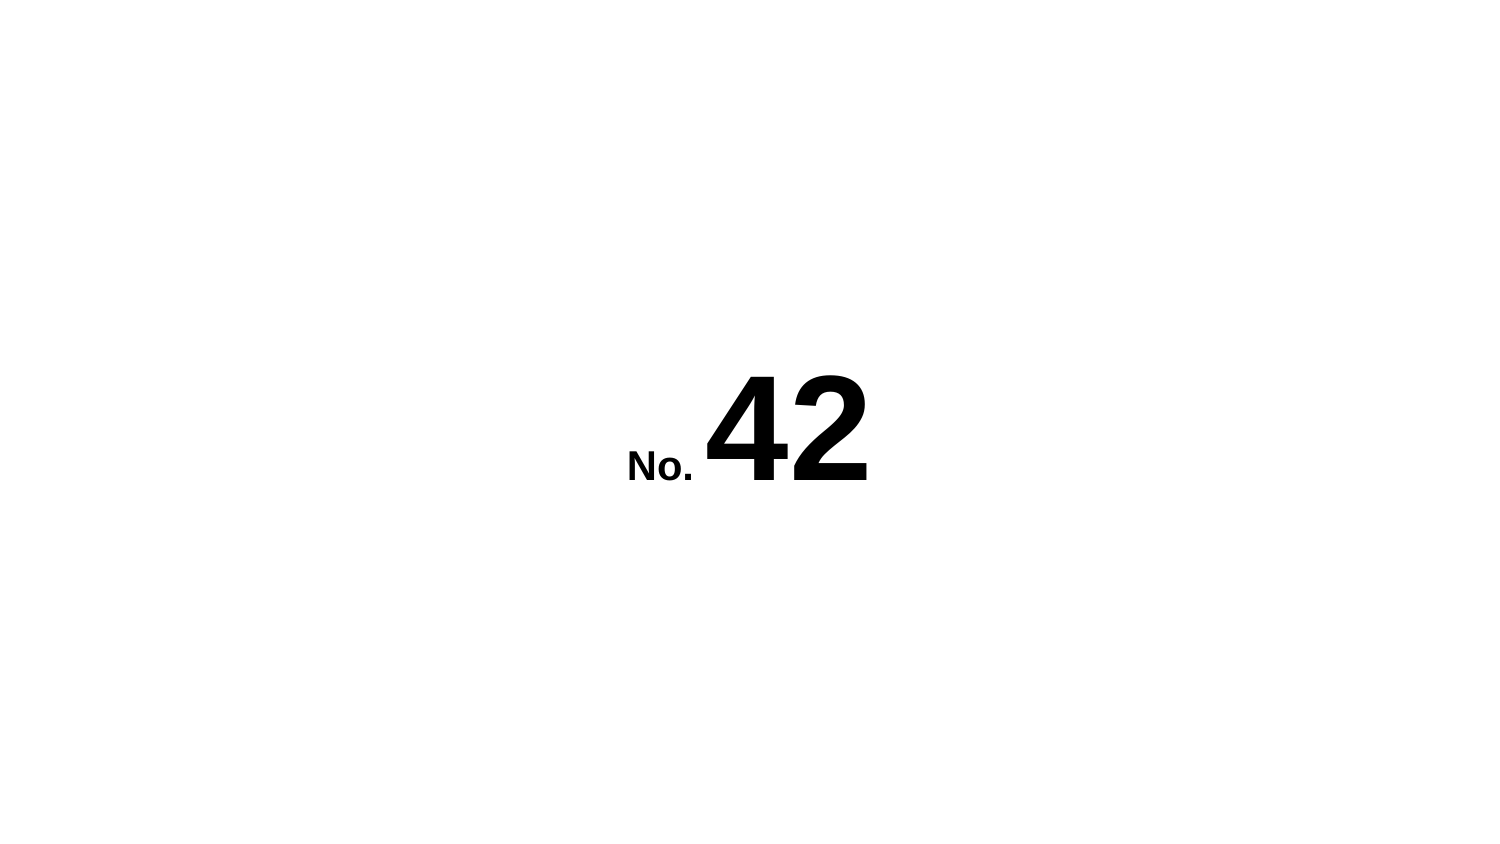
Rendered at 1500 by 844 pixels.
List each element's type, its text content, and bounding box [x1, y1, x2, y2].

text_box No. 42 [612, 323, 888, 519]
